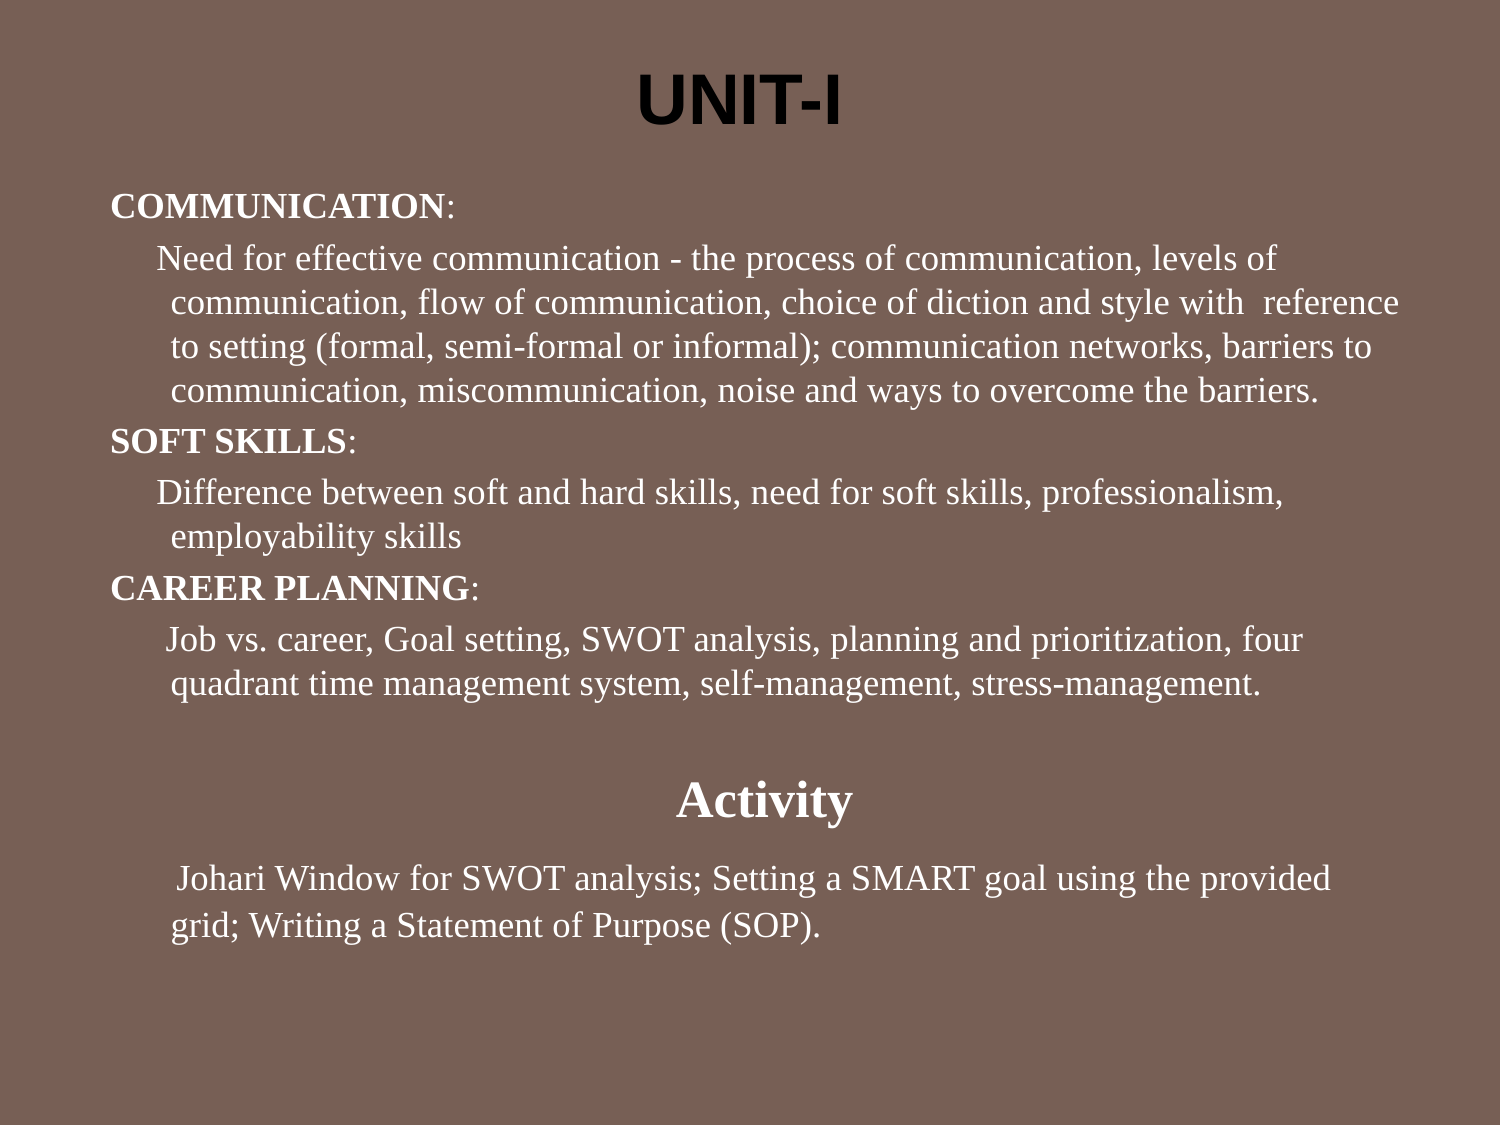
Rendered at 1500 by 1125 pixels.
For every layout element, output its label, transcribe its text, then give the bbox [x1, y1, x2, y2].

list COMMUNICATION: Need for effective communication - the process of communication, levels of communication, flow of communication, choice of diction and style with reference to setting (formal, semi-formal or informal); communication networks, barriers to communication, miscommunication, noise and ways to overcome the barriers. SOFT SKILLS: Difference between soft and hard skills, need for soft skills, professionalism, employability skills CAREER PLANNING: Job vs. career, Goal setting, SWOT analysis, planning and prioritization, four quadrant time management system, self-management, stress-management. Activity Johari Window for SWOT analysis; Setting a SMART goal using the provided grid; Writing a Statement of Purpose (SOP). [75, 174, 1425, 1005]
title UNIT-I [75, 45, 1425, 174]
